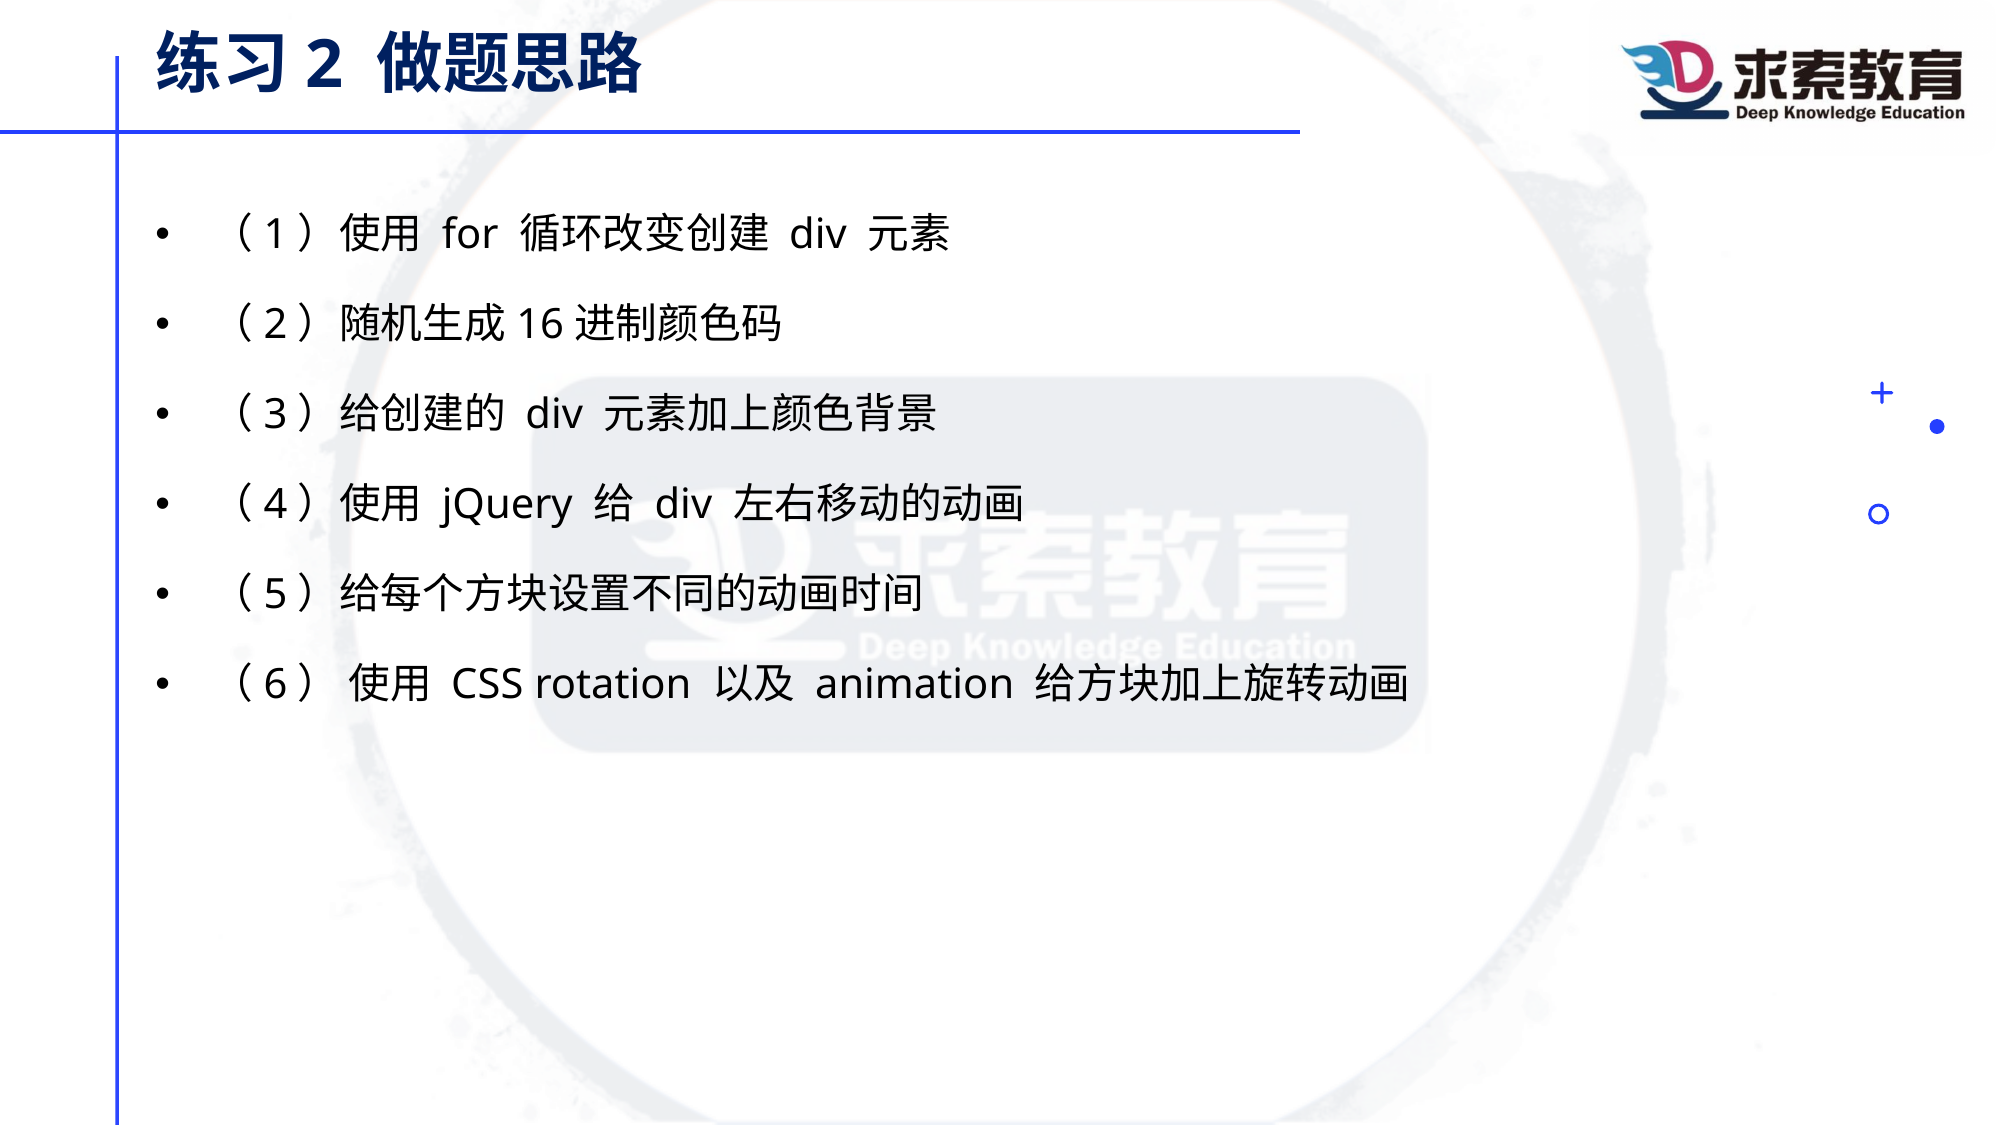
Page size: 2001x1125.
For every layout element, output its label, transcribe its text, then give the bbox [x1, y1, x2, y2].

title 练习2 做题思路 [140, 0, 1298, 130]
text_box [1929, 419, 1945, 434]
text_box [1874, 503, 1890, 525]
picture [1588, 0, 1997, 156]
text_box [1874, 381, 1894, 405]
text_box [0, 0, 2000, 1125]
text_box （1）使用 for 循环改变创建 div 元素 （2）随机生成16进制颜色码 （3）给创建的 div 元素加上颜色背景 （4）使用 jQuery 给 div 左右移动的动画 （5）给每个方块设置不同的动画时间 （6） 使用 CSS rotation 以及 animation 给方块加上旋转动画 [140, 155, 1874, 1100]
